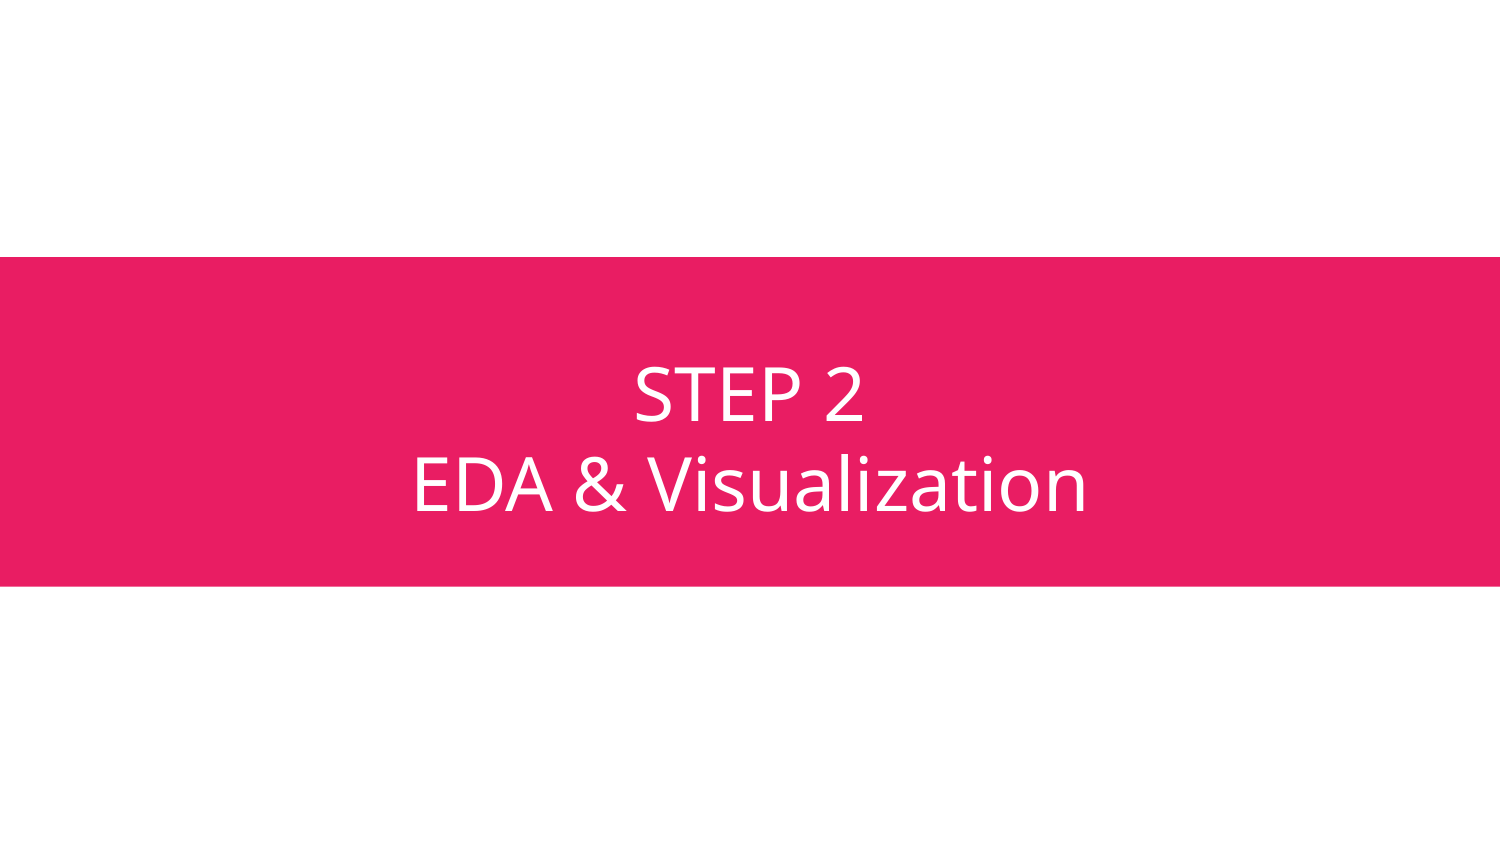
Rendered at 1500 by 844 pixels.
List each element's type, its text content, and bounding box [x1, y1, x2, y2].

title STEP 2 EDA & Visualization [70, 312, 1430, 562]
